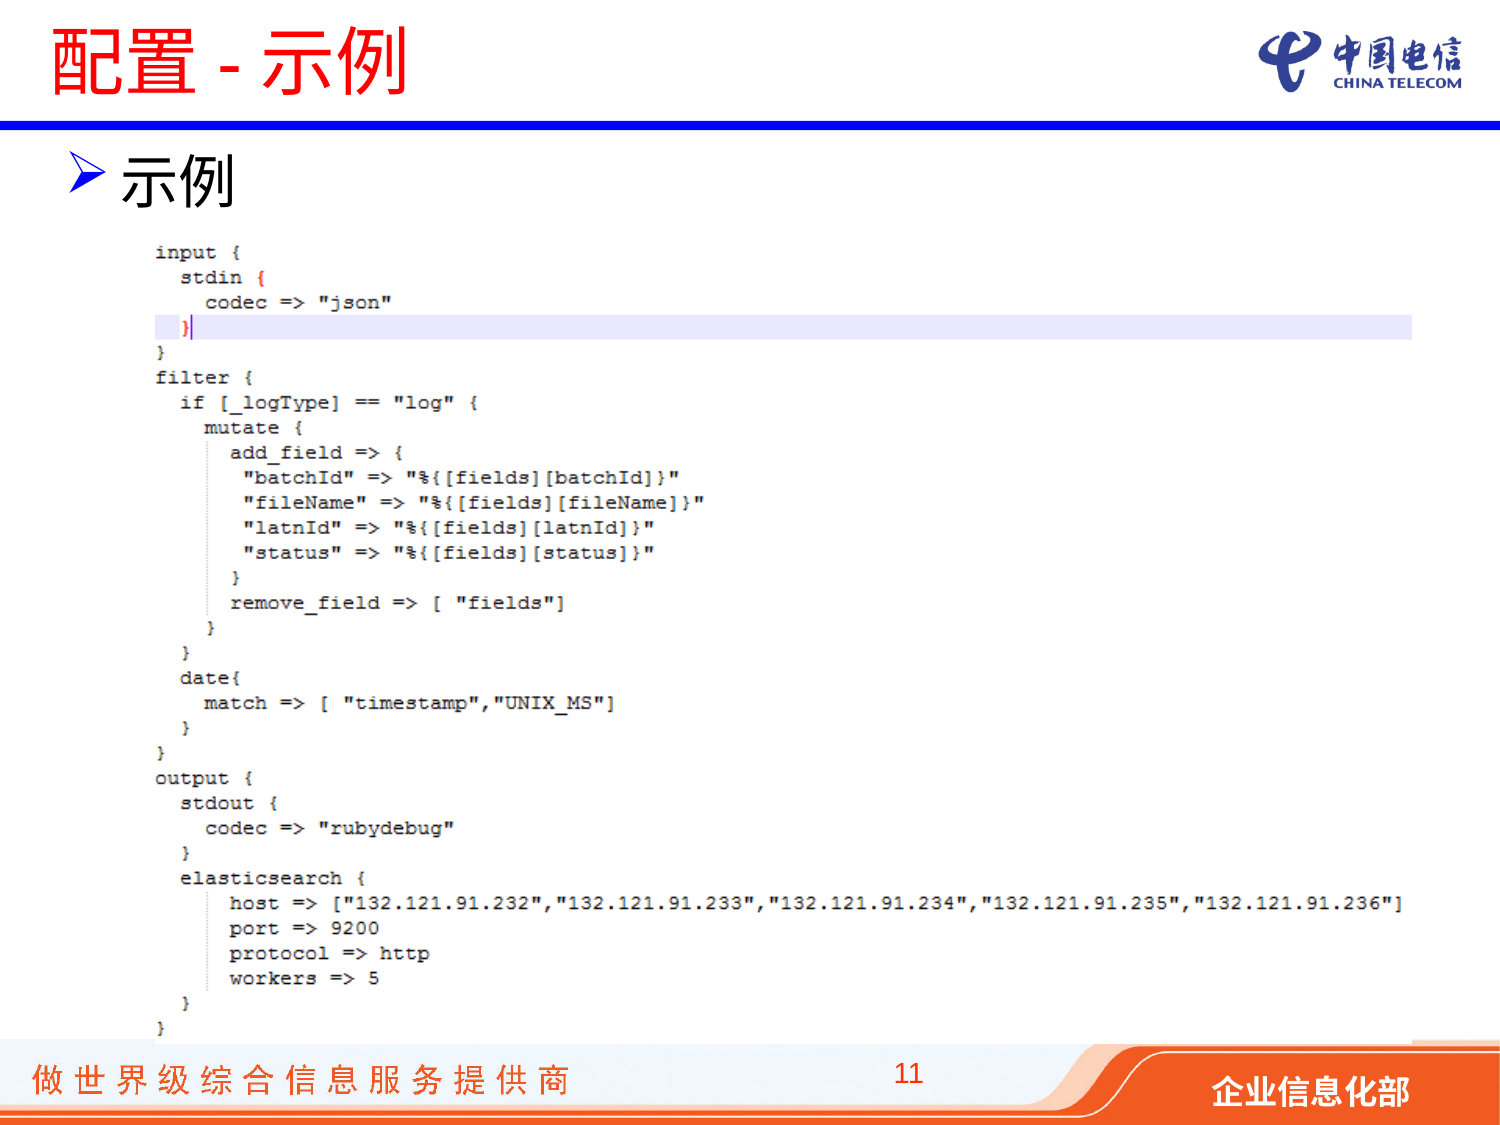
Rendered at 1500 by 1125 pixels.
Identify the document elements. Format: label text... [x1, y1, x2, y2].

list 示例 [49, 137, 1454, 1000]
picture [1252, 31, 1471, 93]
title 配置-示例 [34, 11, 1211, 112]
picture [0, 243, 1500, 1125]
